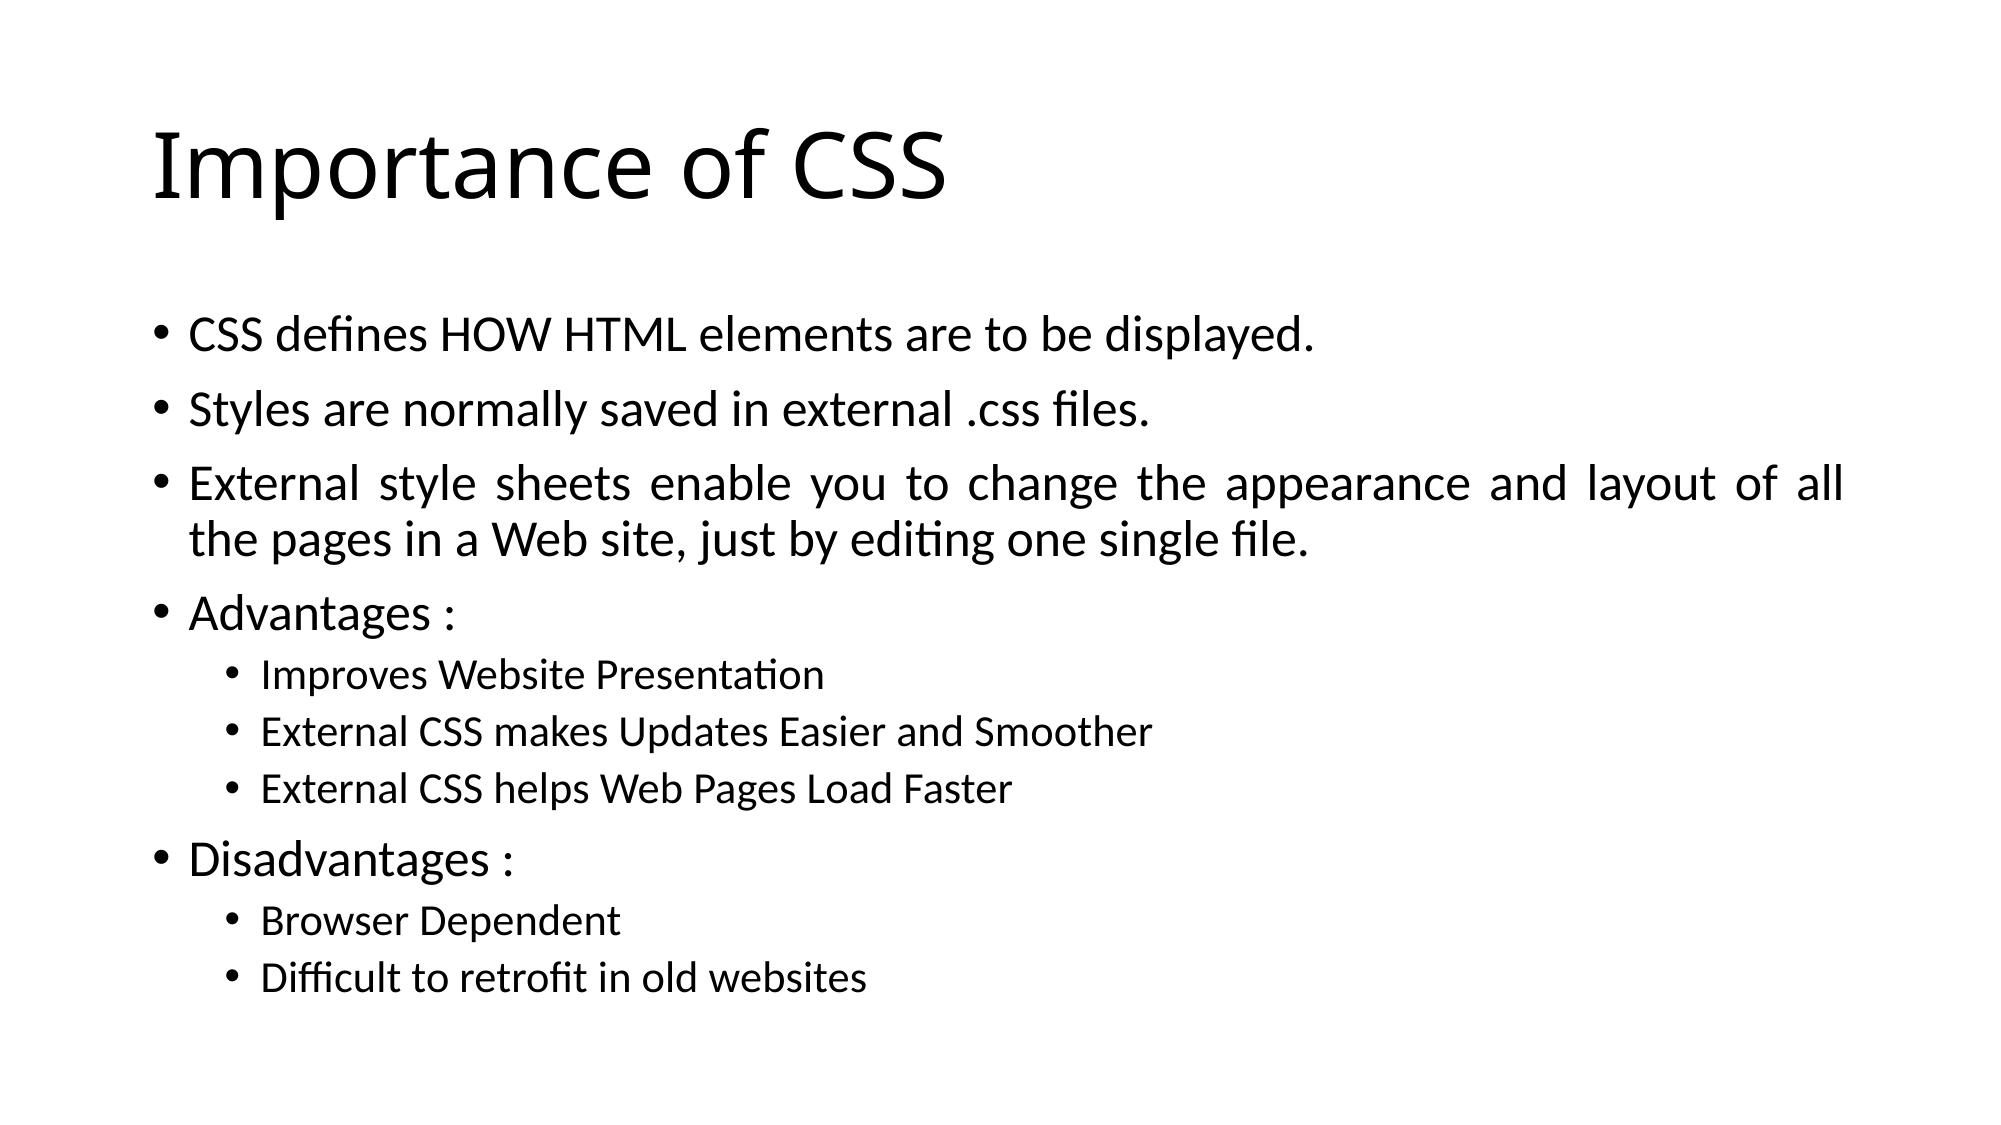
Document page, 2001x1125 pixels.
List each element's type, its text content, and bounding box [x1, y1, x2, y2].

list CSS defines HOW HTML elements are to be displayed. Styles are normally saved in external .css files. External style sheets enable you to change the appearance and layout of all the pages in a Web site, just by editing one single file. Advantages : Improves Website Presentation External CSS makes Updates Easier and Smoother External CSS helps Web Pages Load Faster Disadvantages : Browser Dependent Difficult to retrofit in old websites [137, 299, 1863, 1014]
title Importance of CSS [137, 59, 1863, 278]
